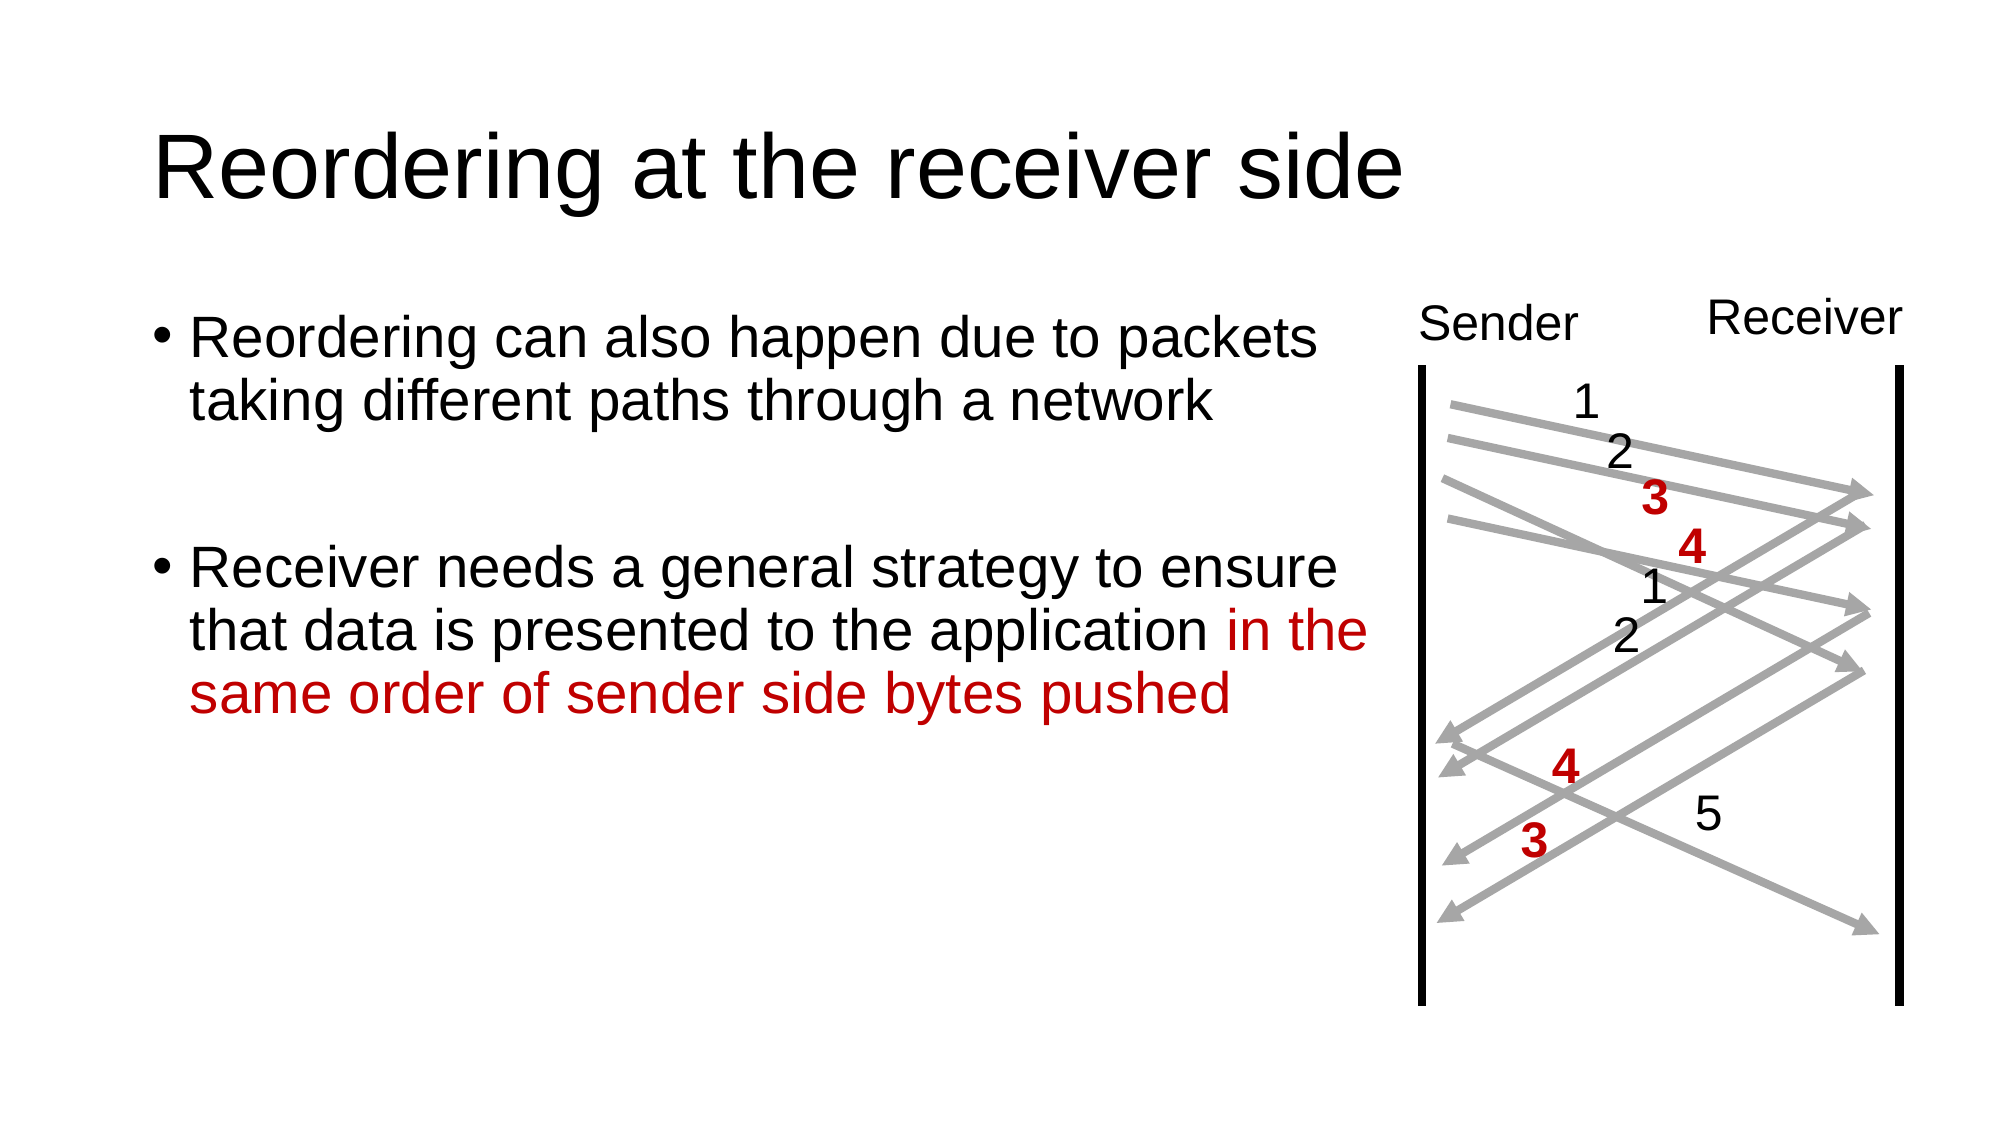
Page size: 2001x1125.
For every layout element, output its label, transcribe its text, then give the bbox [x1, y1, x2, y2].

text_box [1450, 404, 1874, 496]
title Reordering at the receiver side [137, 59, 1863, 278]
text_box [1435, 491, 1863, 744]
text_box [1436, 670, 1864, 923]
text_box 1 [1557, 361, 1669, 404]
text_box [1452, 743, 1880, 935]
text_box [1863, 518, 1872, 610]
text_box Sender [1403, 283, 1630, 358]
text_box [1441, 612, 1870, 866]
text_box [1442, 478, 1863, 491]
text_box Receiver [1691, 277, 1943, 352]
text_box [1447, 437, 1872, 518]
list Reordering can also happen due to packets taking different paths through a network Receiver needs a general strategy to ensure that data is presented to the application in the same order of sender side bytes pushed [137, 299, 1388, 1014]
